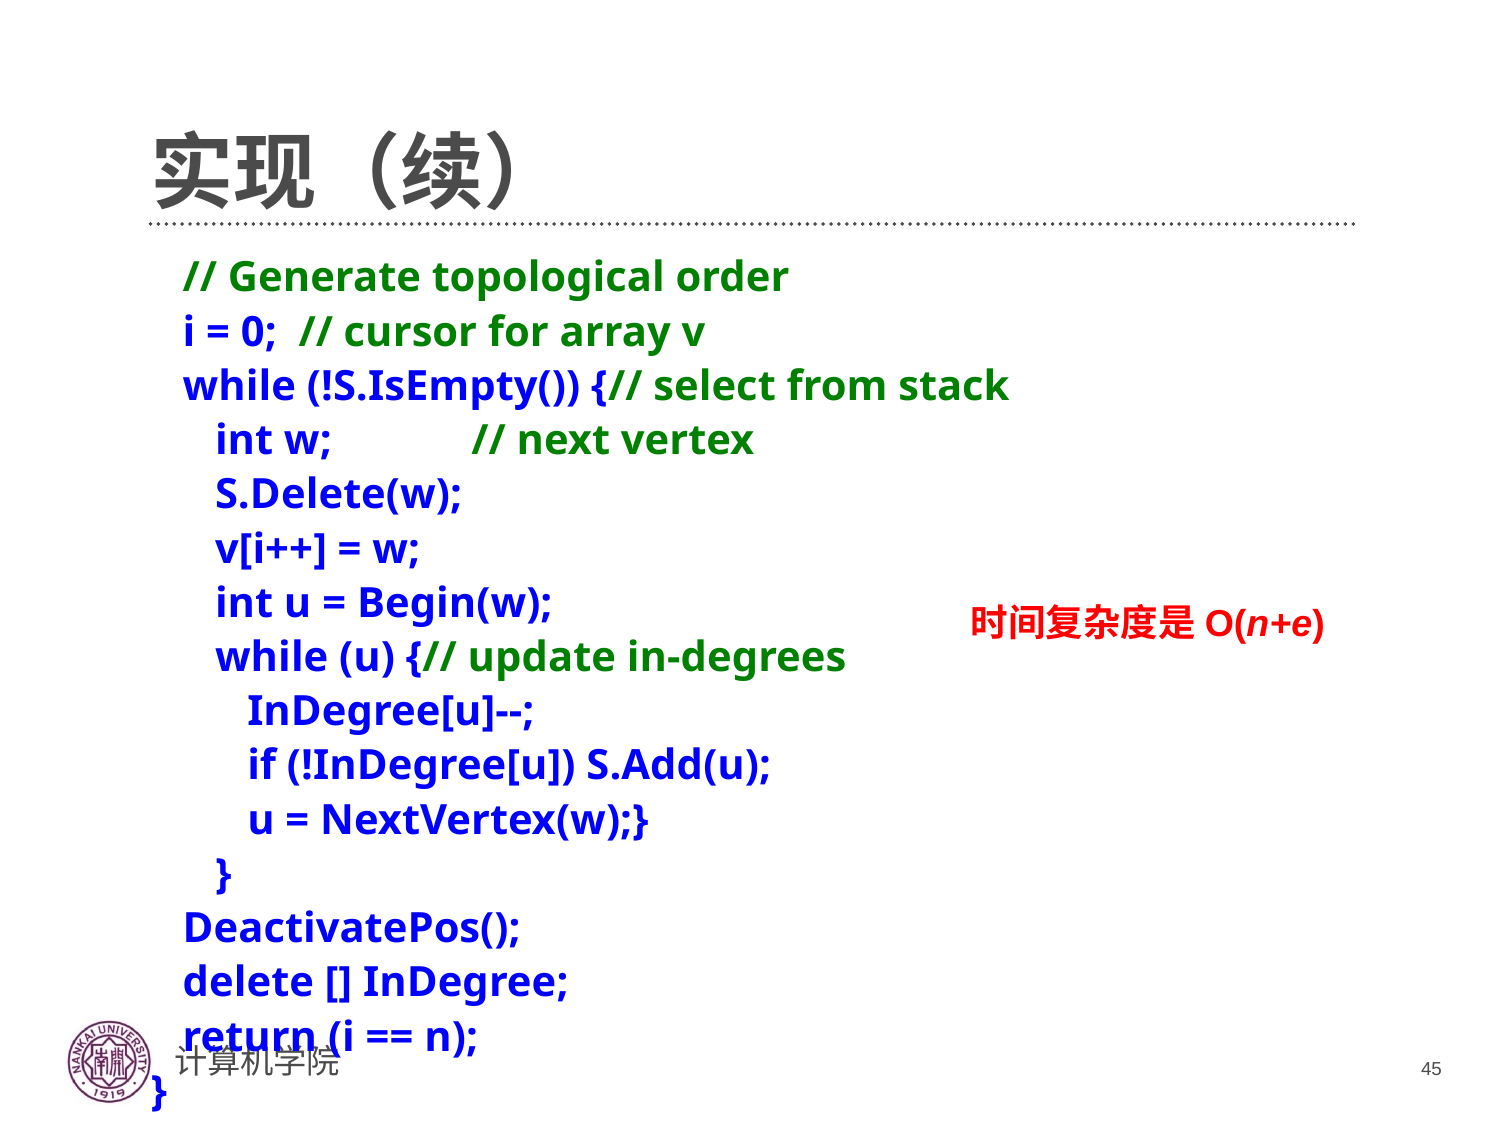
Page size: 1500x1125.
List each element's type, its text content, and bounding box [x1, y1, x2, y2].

title 实现（续） [150, 82, 1360, 221]
picture [64, 1017, 154, 1106]
text_box 时间复杂度是O(n+e) [955, 591, 1427, 652]
list // Generate topological order i = 0; // cursor for array v while (!S.IsEmpty()) {// select from stack int w; // next vertex S.Delete(w); v[i++] = w; int u = Begin(w); while (u) {// update in-degrees InDegree[u]--; if (!InDegree[u]) S.Add(u); u = NextVertex(w);} } DeactivatePos(); delete [] InDegree; return (i == n); } [150, 250, 1360, 1001]
slide_number 45 [1308, 1048, 1458, 1093]
